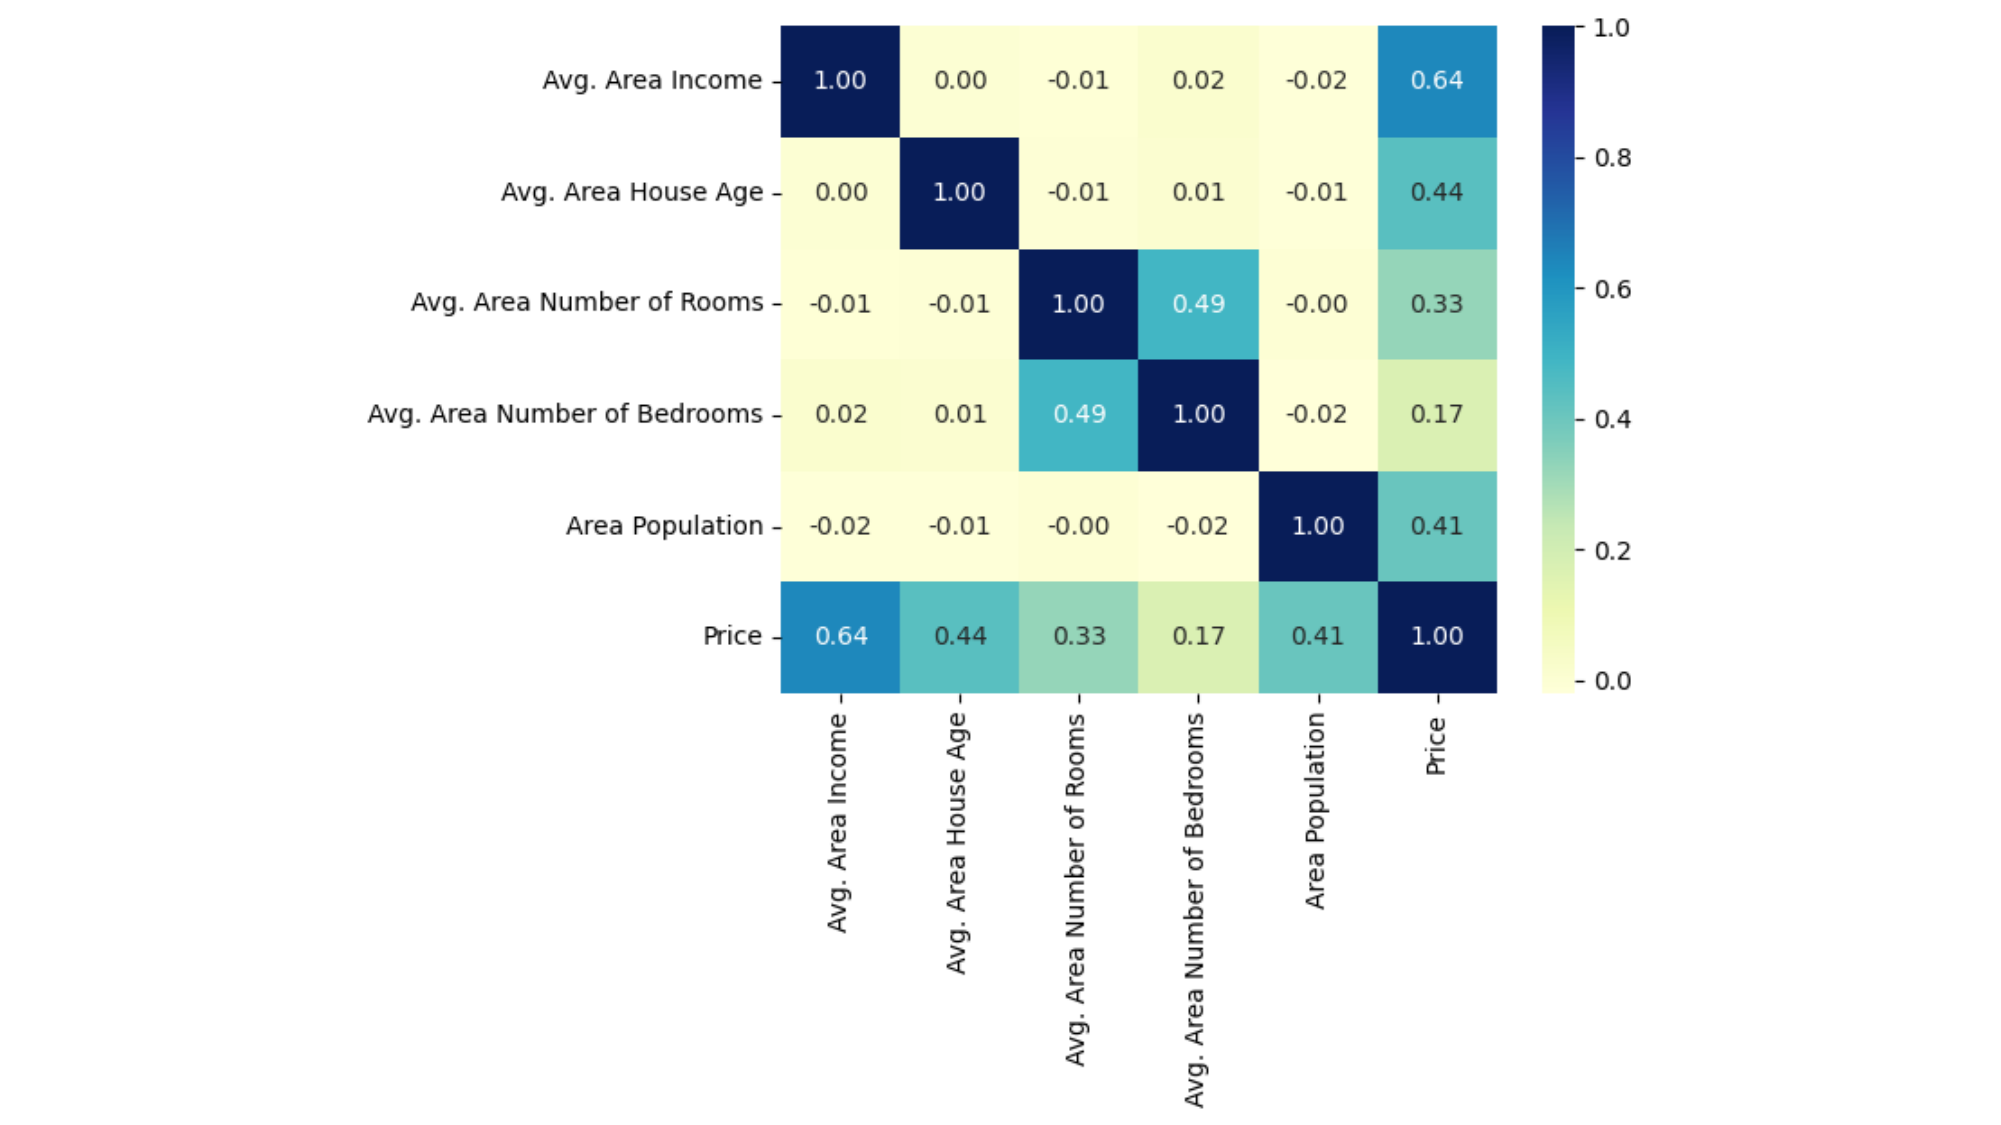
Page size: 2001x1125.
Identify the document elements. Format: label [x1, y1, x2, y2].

picture [350, 0, 1649, 1125]
